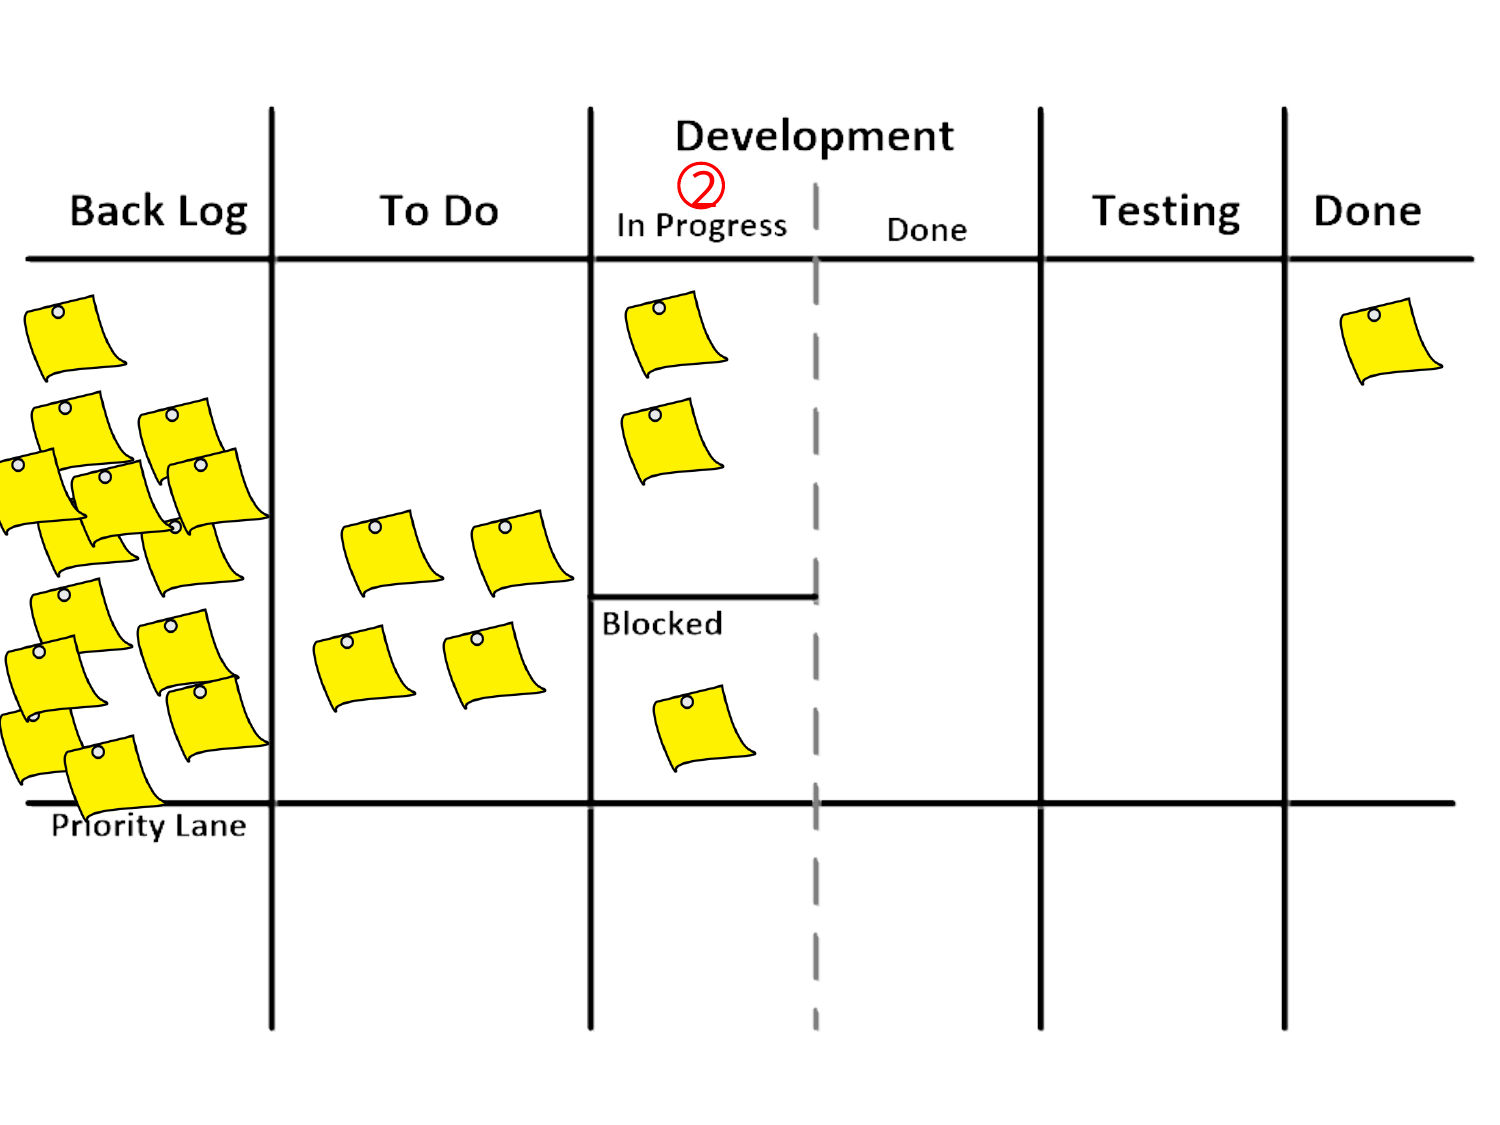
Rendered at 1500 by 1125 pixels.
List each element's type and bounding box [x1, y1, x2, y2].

picture [0, 99, 1479, 1035]
text_box [674, 149, 738, 226]
